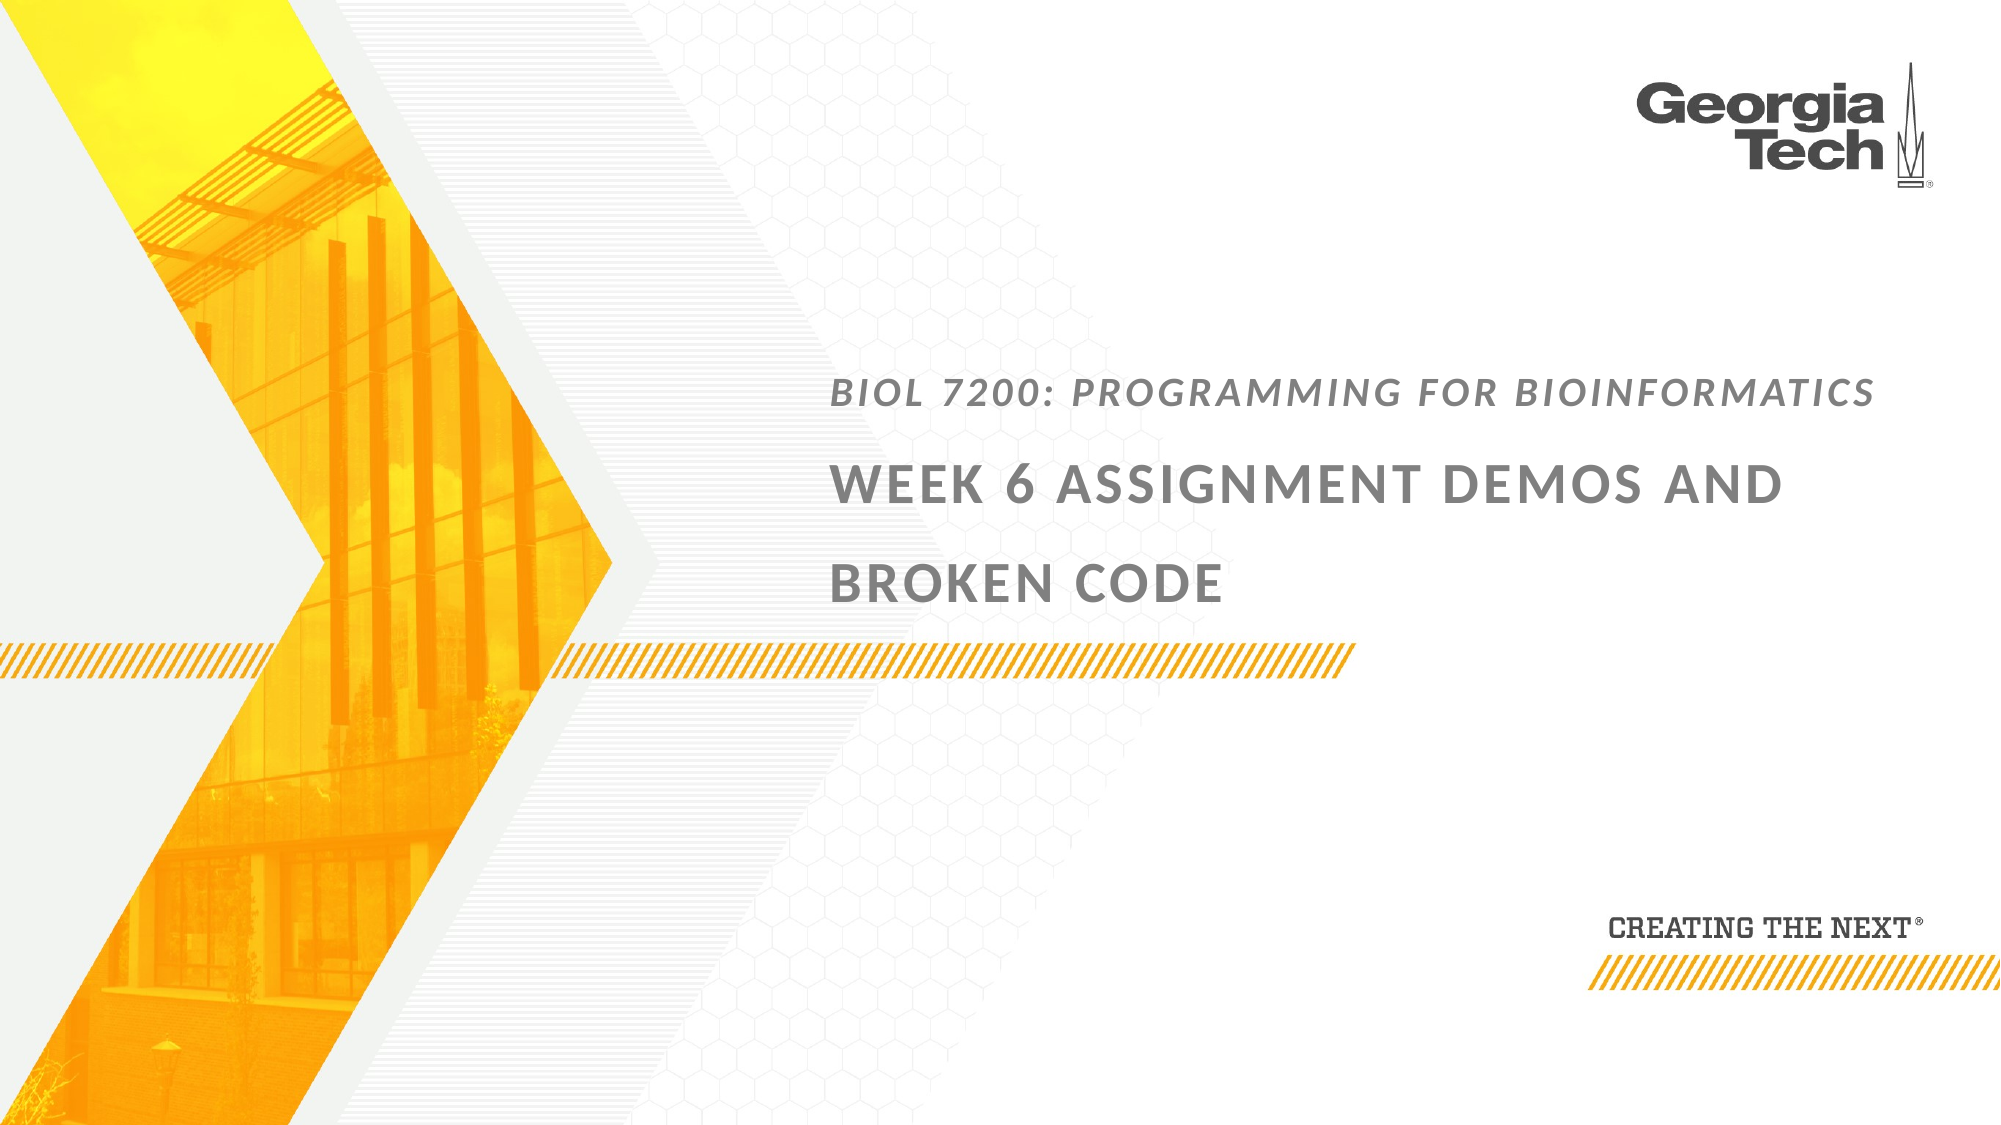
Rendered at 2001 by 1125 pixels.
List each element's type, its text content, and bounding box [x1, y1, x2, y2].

picture [0, 0, 2000, 1125]
title Biol 7200: Programming for Bioinformatics Week 6 assignment demos and broken code [814, 255, 1930, 623]
